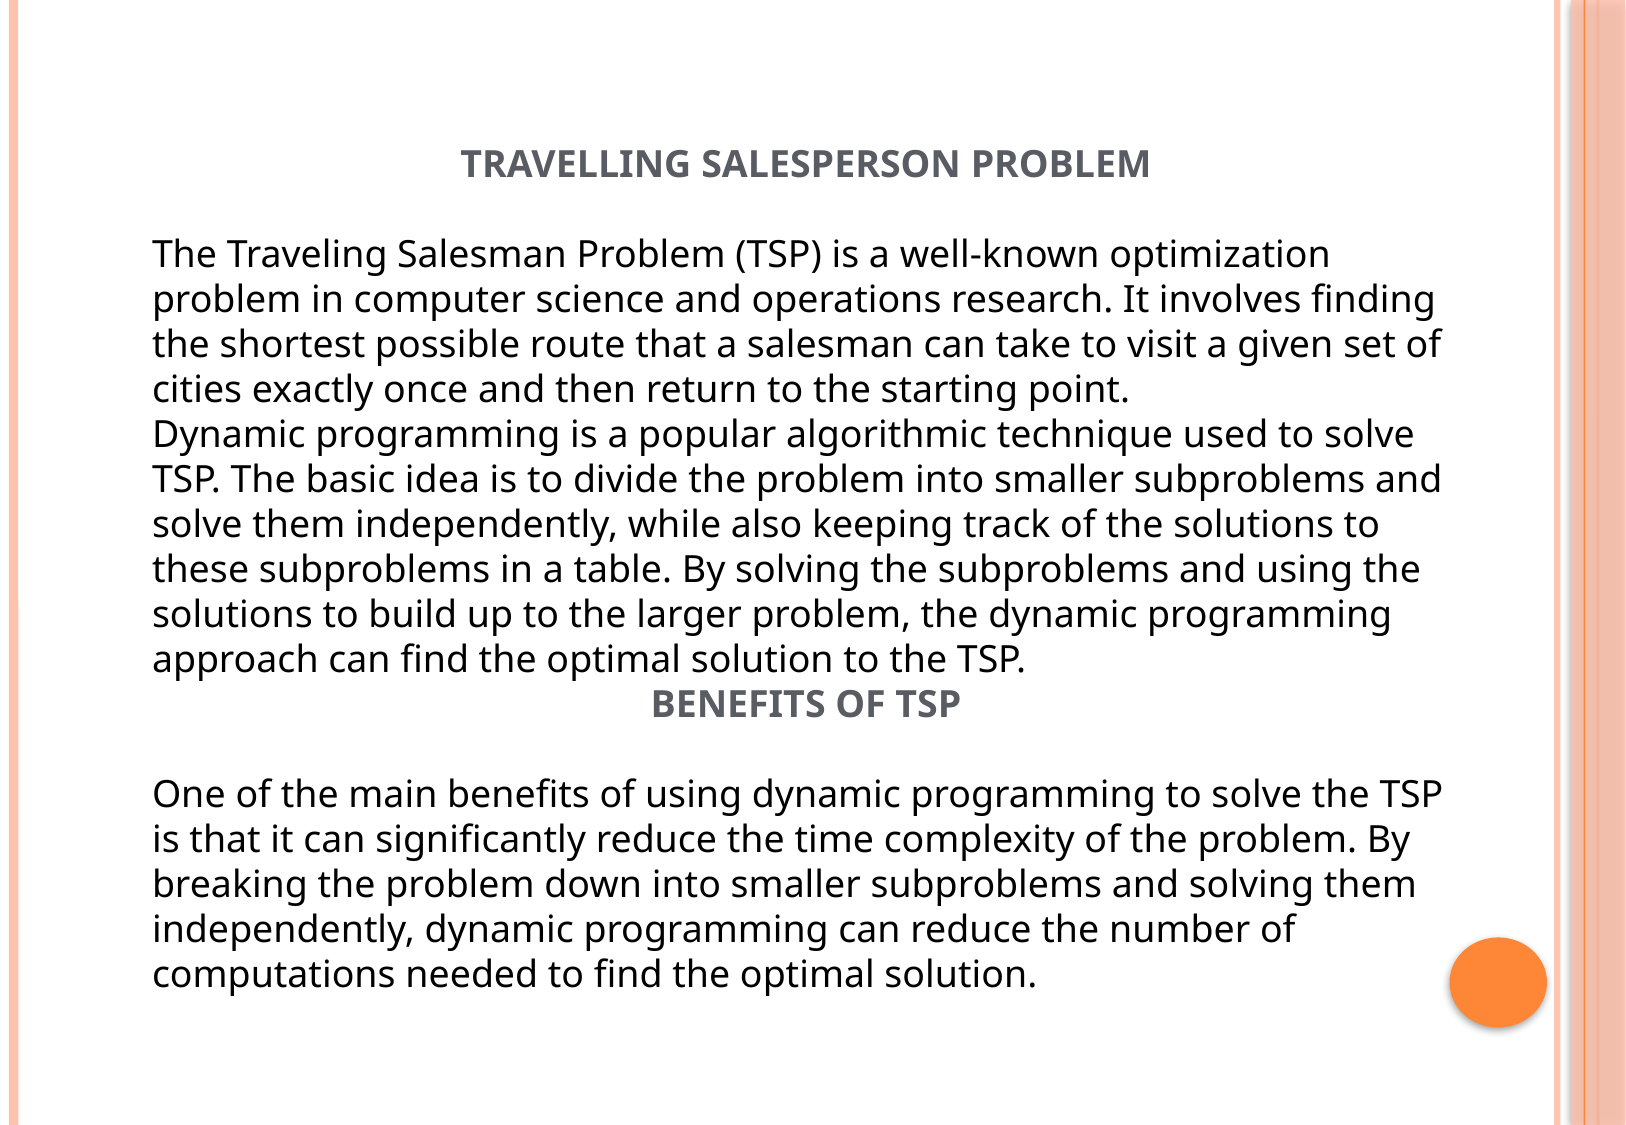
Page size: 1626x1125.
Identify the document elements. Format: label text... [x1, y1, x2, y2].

text_box TRAVELLING SALESPERSON PROBLEM The Traveling Salesman Problem (TSP) is a well-known optimization problem in computer science and operations research. It involves finding the shortest possible route that a salesman can take to visit a given set of cities exactly once and then return to the starting point. Dynamic programming is a popular algorithmic technique used to solve TSP. The basic idea is to divide the problem into smaller subproblems and solve them independently, while also keeping track of the solutions to these subproblems in a table. By solving the subproblems and using the solutions to build up to the larger problem, the dynamic programming approach can find the optimal solution to the TSP. BENEFITS OF TSP One of the main benefits of using dynamic programming to solve the TSP is that it can significantly reduce the time complexity of the problem. By breaking the problem down into smaller subproblems and solving them independently, dynamic programming can reduce the number of computations needed to find the optimal solution. [137, 87, 1475, 1093]
